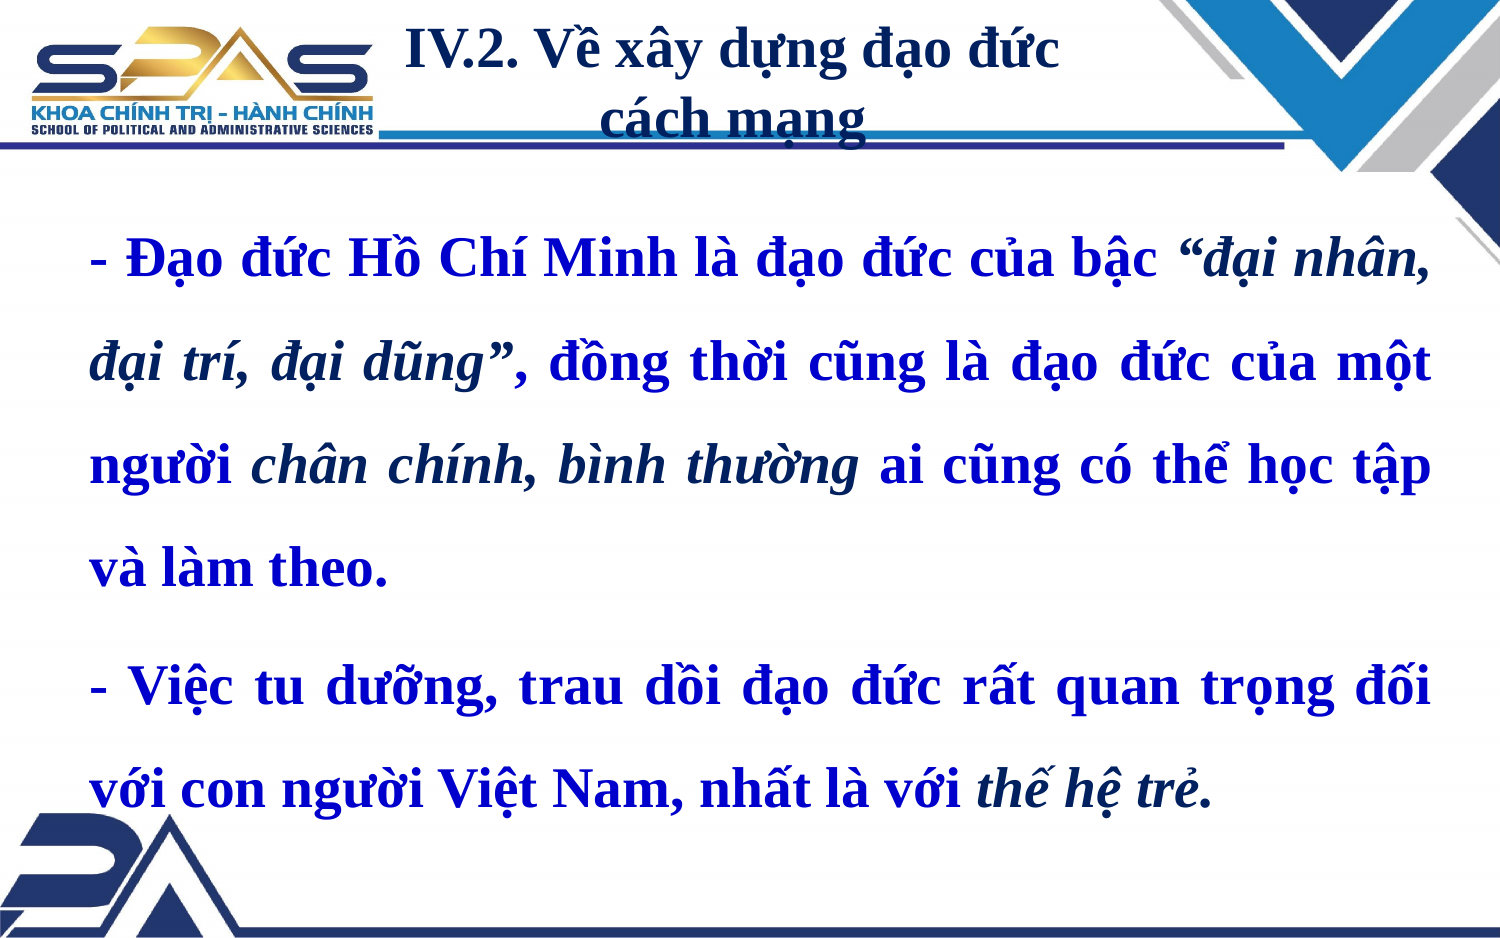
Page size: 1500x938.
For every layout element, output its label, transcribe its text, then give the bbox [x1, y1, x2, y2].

text_box IV.2. Về xây dựng đạo đức cách mạng [338, 1, 1128, 157]
list - Đạo đức Hồ Chí Minh là đạo đức của bậc “đại nhân, đại trí, đại dũng”, đồng thời cũng là đạo đức của một người chân chính, bình thường ai cũng có thể học tập và làm theo. - Việc tu dưỡng, trau dồi đạo đức rất quan trọng đối với con người Việt Nam, nhất là với thế hệ trẻ. [74, 177, 1448, 833]
picture [0, 0, 1500, 938]
